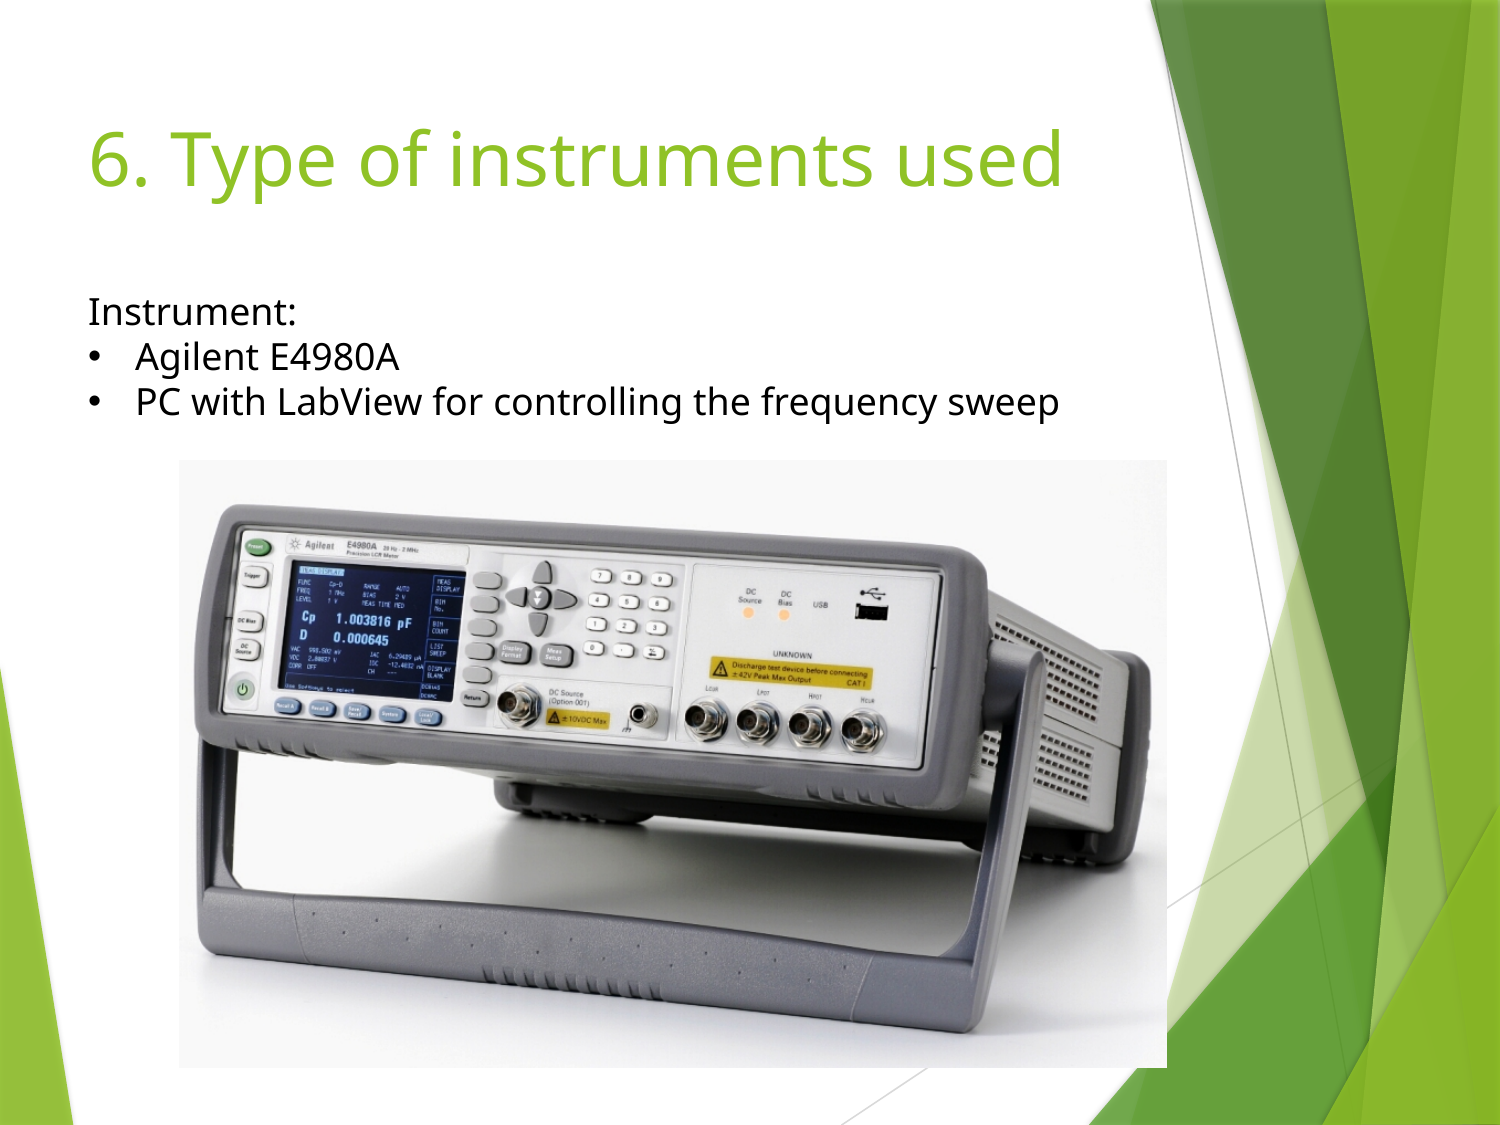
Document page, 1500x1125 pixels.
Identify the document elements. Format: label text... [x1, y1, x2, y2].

text_box Instrument: Agilent E4980A PC with LabView for controlling the frequency sweep [73, 280, 1111, 431]
picture [178, 459, 1167, 1069]
title 6. Type of instruments used [73, 104, 1465, 253]
